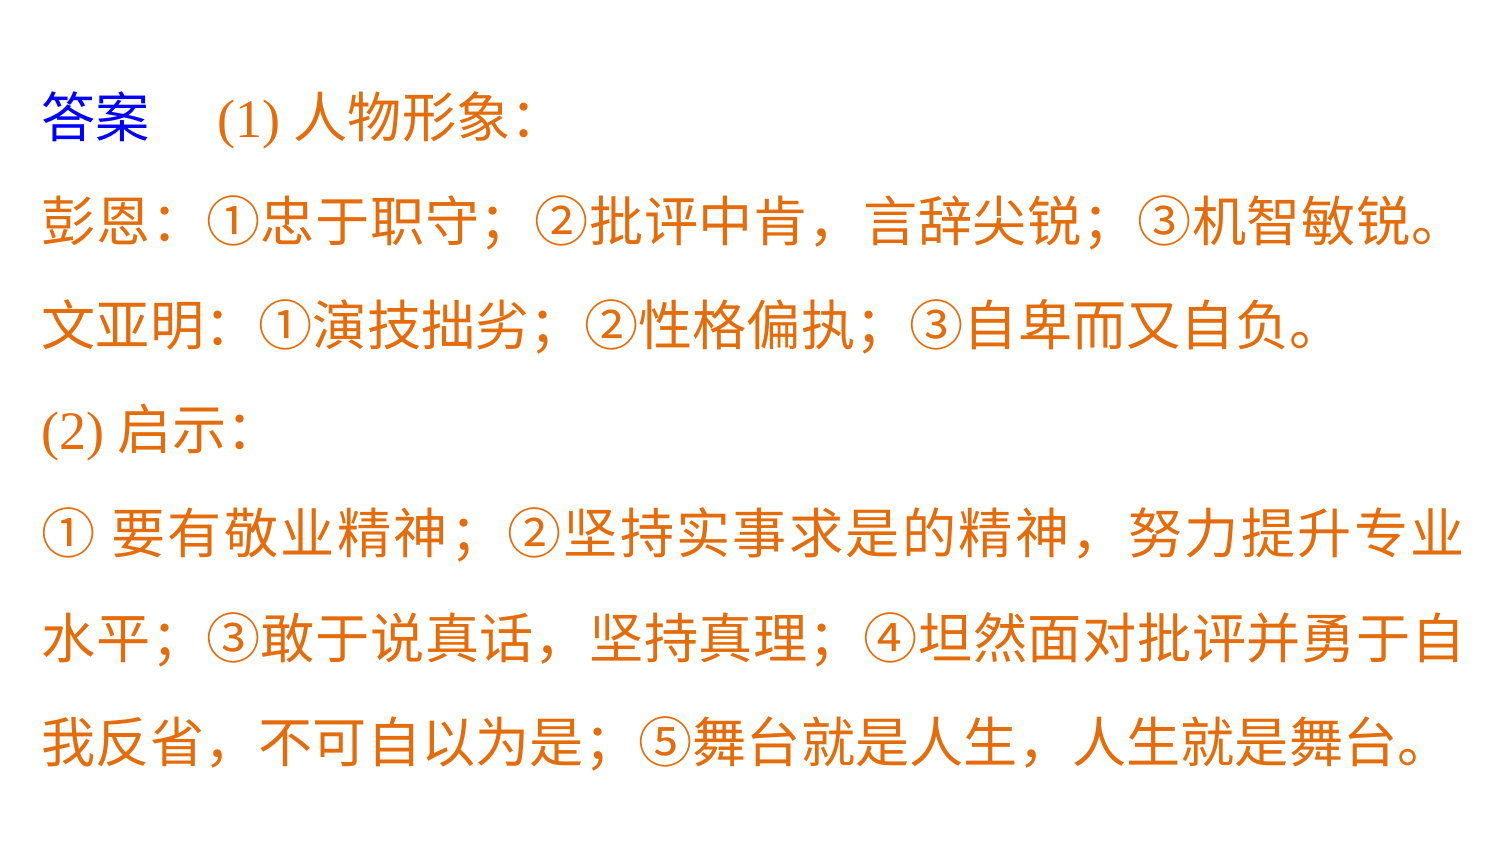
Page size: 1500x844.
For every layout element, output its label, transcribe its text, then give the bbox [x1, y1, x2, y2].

text_box 答案 (1)人物形象： 彭恩：①忠于职守；②批评中肯，言辞尖锐；③机智敏锐。文亚明：①演技拙劣；②性格偏执；③自卑而又自负。 (2)启示： ①要有敬业精神；②坚持实事求是的精神，努力提升专业水平；③敢于说真话，坚持真理；④坦然面对批评并勇于自我反省，不可自以为是；⑤舞台就是人生，人生就是舞台。 [26, 36, 1480, 781]
